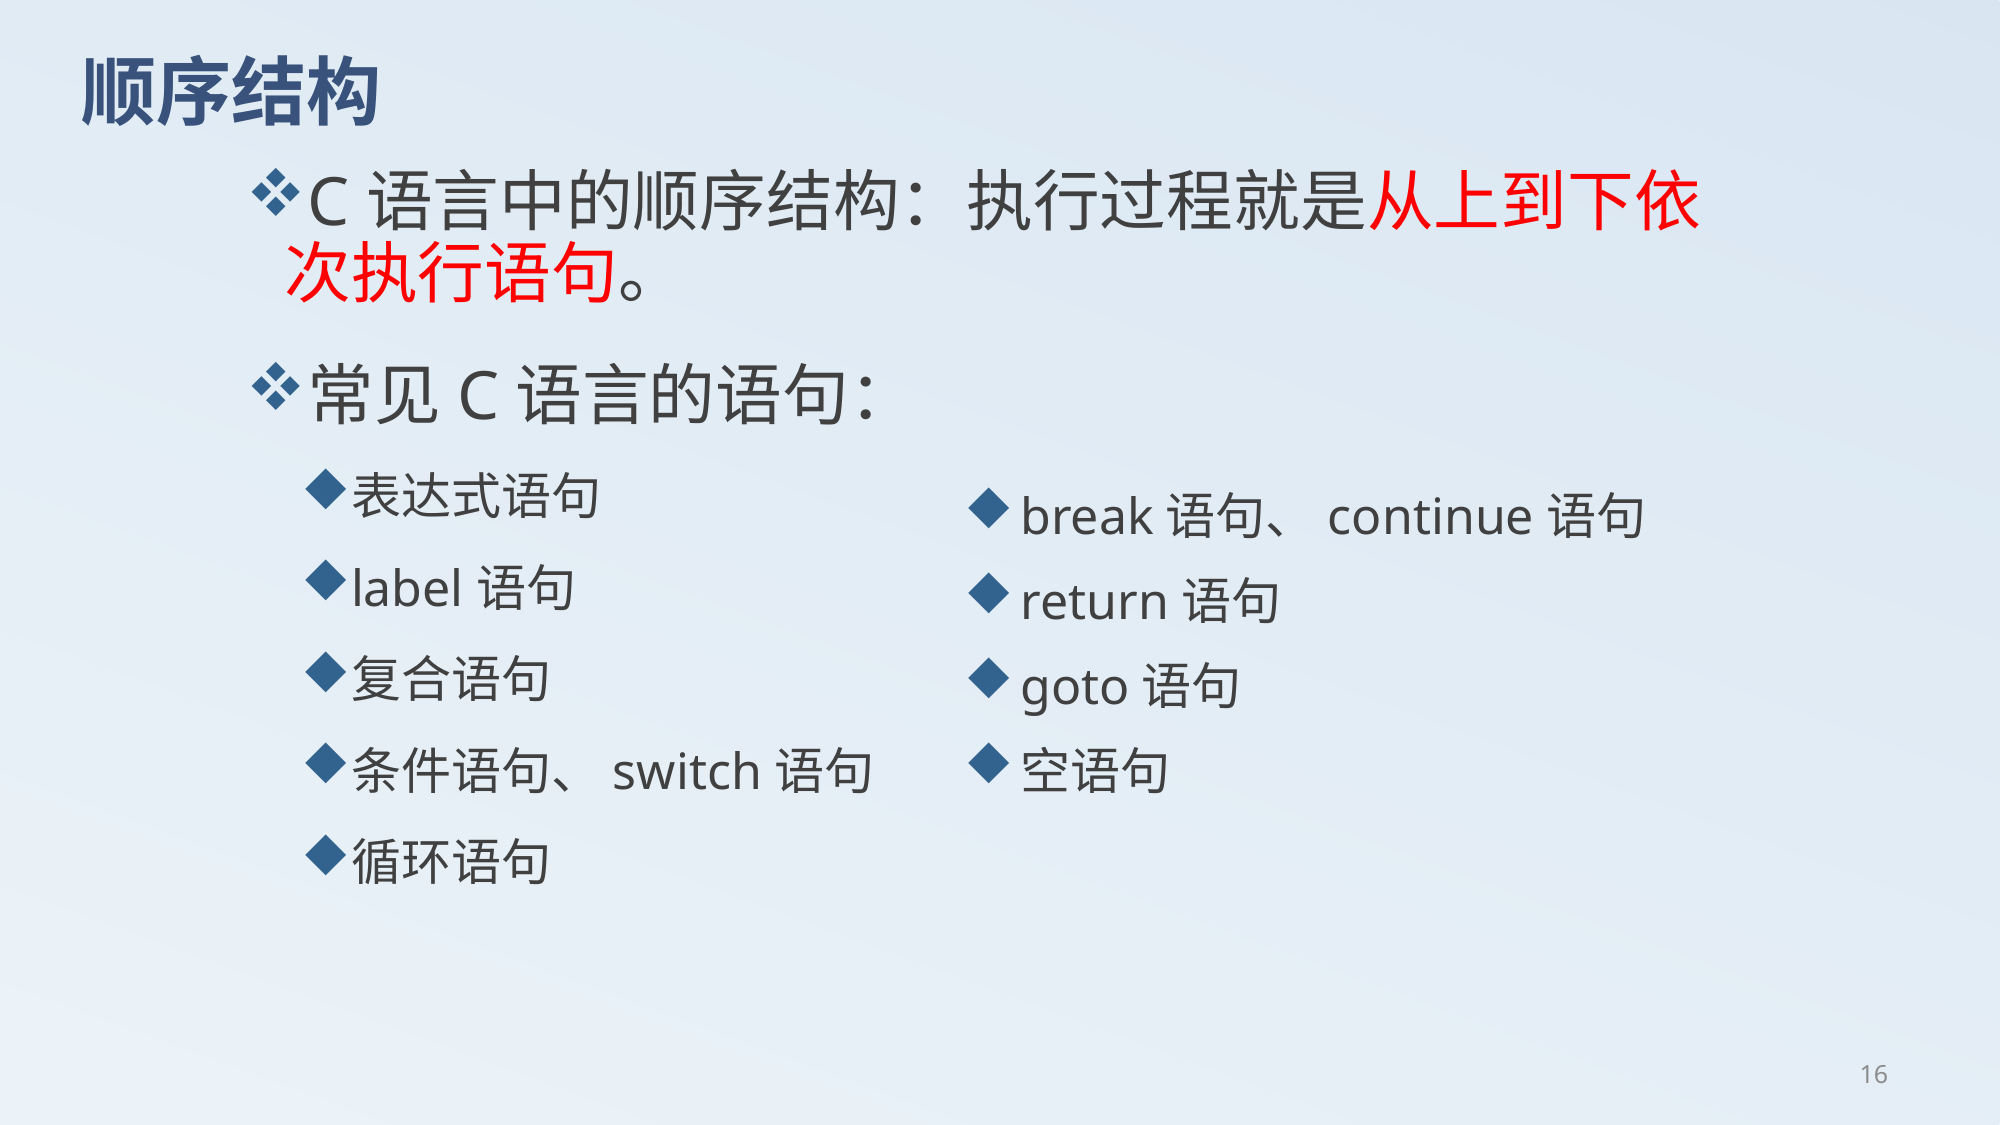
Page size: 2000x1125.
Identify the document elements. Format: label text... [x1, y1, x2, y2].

title 顺序结构 [66, 54, 1867, 197]
text_box break语句、continue语句 return语句 goto语句 空语句 [874, 477, 1721, 808]
text_box C语言中的顺序结构：执行过程就是从上到下依次执行语句。 常见C语言的语句： 表达式语句 label语句 复合语句 条件语句、switch语句 循环语句 [231, 160, 1744, 1022]
